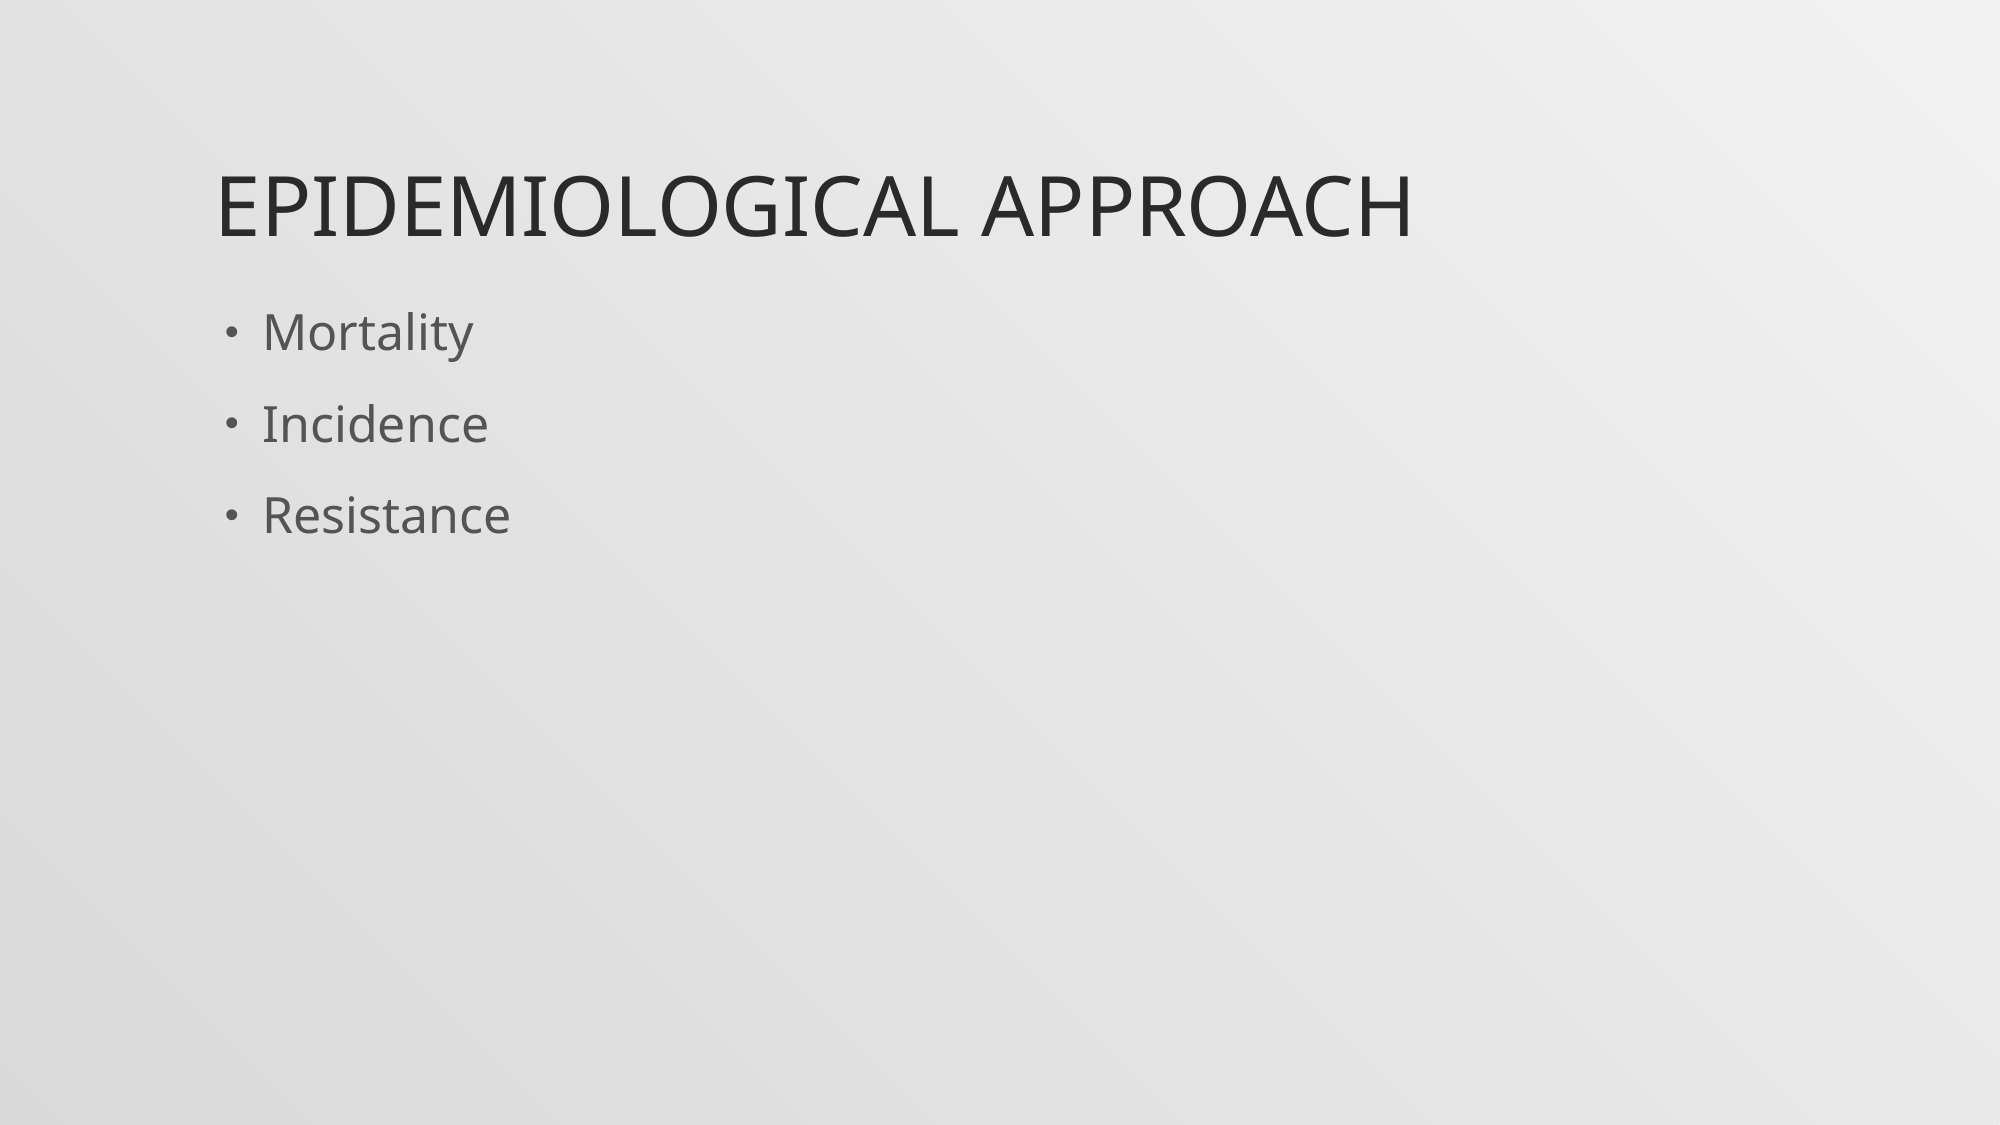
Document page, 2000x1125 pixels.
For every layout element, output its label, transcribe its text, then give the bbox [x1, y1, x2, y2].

list Mortality Incidence Resistance [202, 299, 975, 1013]
title Epidemiological Approach [199, 45, 1800, 263]
